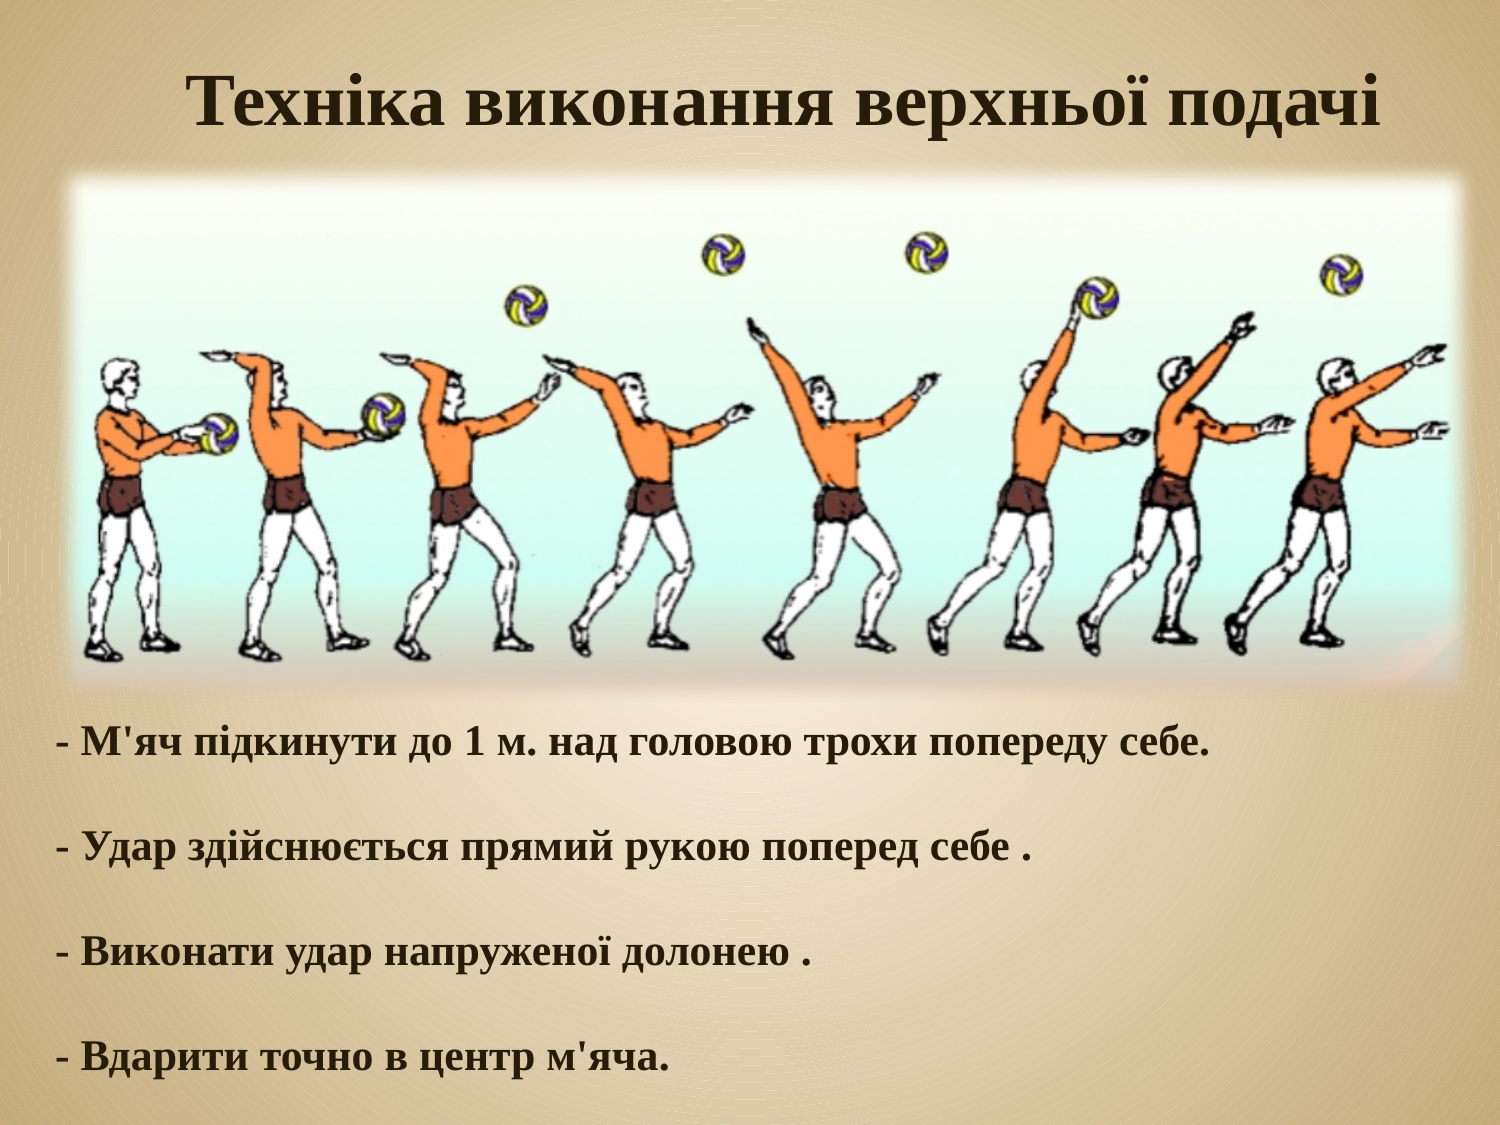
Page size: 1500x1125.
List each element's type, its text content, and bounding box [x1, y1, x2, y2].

text_box - М'яч підкинути до 1 м. над головою трохи попереду себе. - Удар здійснюється прямий рукою поперед себе . - Виконати удар напруженої долонею . - Вдарити точно в центр м'яча. [29, 704, 1471, 1087]
text_box Техніка виконання верхньої подачі [171, 42, 1412, 148]
picture [53, 160, 1477, 703]
